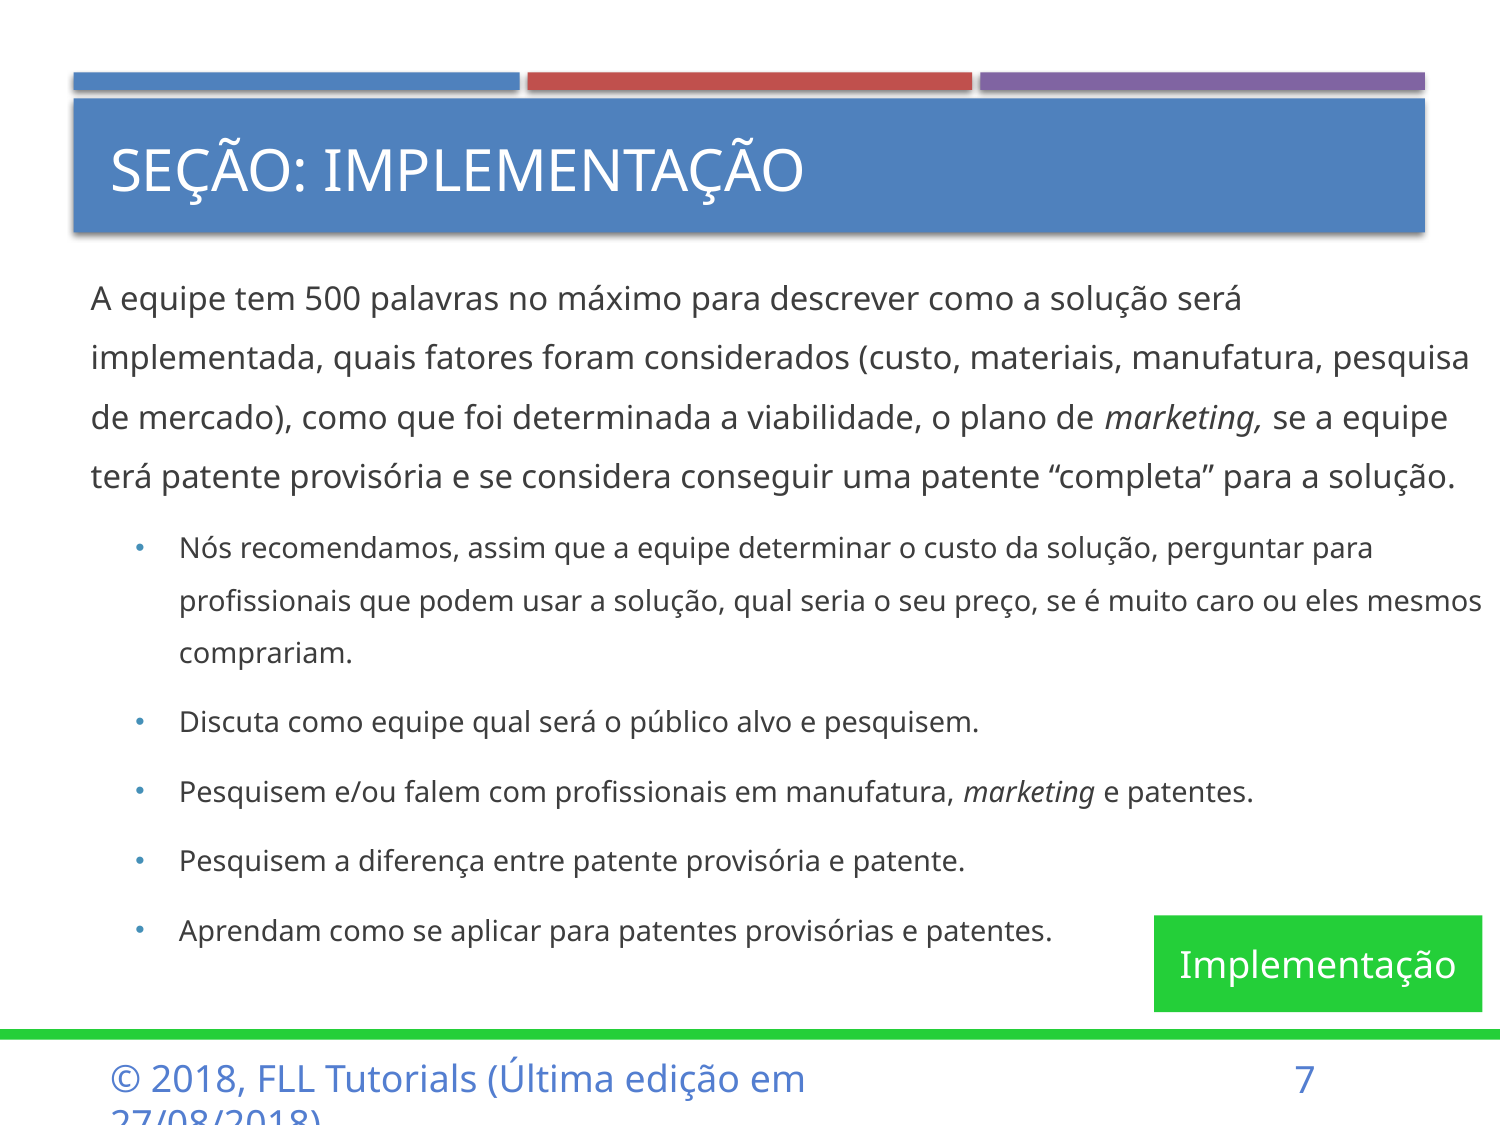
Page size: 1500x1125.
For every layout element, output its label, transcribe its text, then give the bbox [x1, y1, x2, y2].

text_box Seção: implementação [95, 112, 1406, 211]
text_box <número> [1279, 1048, 1406, 1109]
text_box © 2018, FLL Tutorials (Última edição em 27/08/2018) [95, 1047, 1016, 1108]
text_box A equipe tem 500 palavras no máximo para descrever como a solução será implementada, quais fatores foram considerados (custo, materiais, manufatura, pesquisa de mercado), como que foi determinada a viabilidade, o plano de marketing, se a equipe terá patente provisória e se considera conseguir uma patente “completa” para a solução. Nós recomendamos, assim que a equipe determinar o custo da solução, perguntar para profissionais que podem usar a solução, qual seria o seu preço, se é muito caro ou eles mesmos comprariam. Discuta como equipe qual será o público alvo e pesquisem. Pesquisem e/ou falem com profissionais em manufatura, marketing e patentes. Pesquisem a diferença entre patente provisória e patente. Aprendam como se aplicar para patentes provisórias e patentes. [75, 250, 1500, 1008]
text_box Implementação [1152, 913, 1484, 1014]
